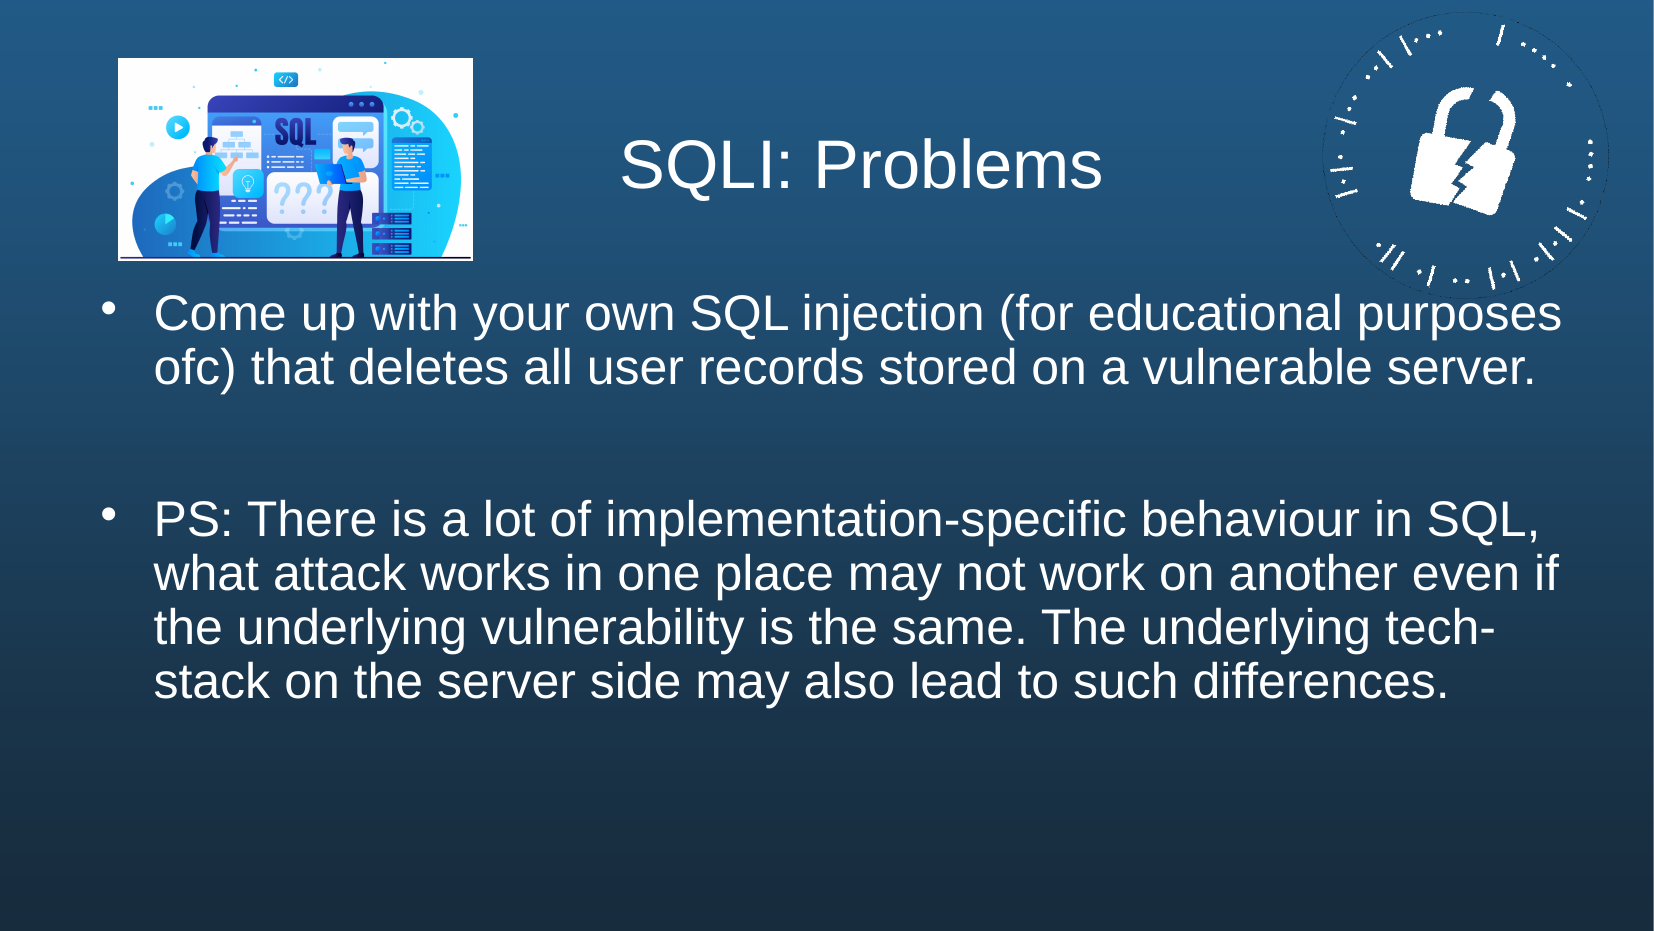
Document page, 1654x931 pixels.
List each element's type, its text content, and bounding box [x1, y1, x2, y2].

list Come up with your own SQL injection (for educational purposes ofc) that deletes all user records stored on a vulnerable server. PS: There is a lot of implementation-specific behaviour in SQL, what attack works in one place may not work on another even if the underlying vulnerability is the same. The underlying tech-stack on the server side may also lead to such differences. [82, 287, 1571, 827]
title SQLI: Problems [477, 88, 1313, 244]
picture [0, 0, 1654, 931]
